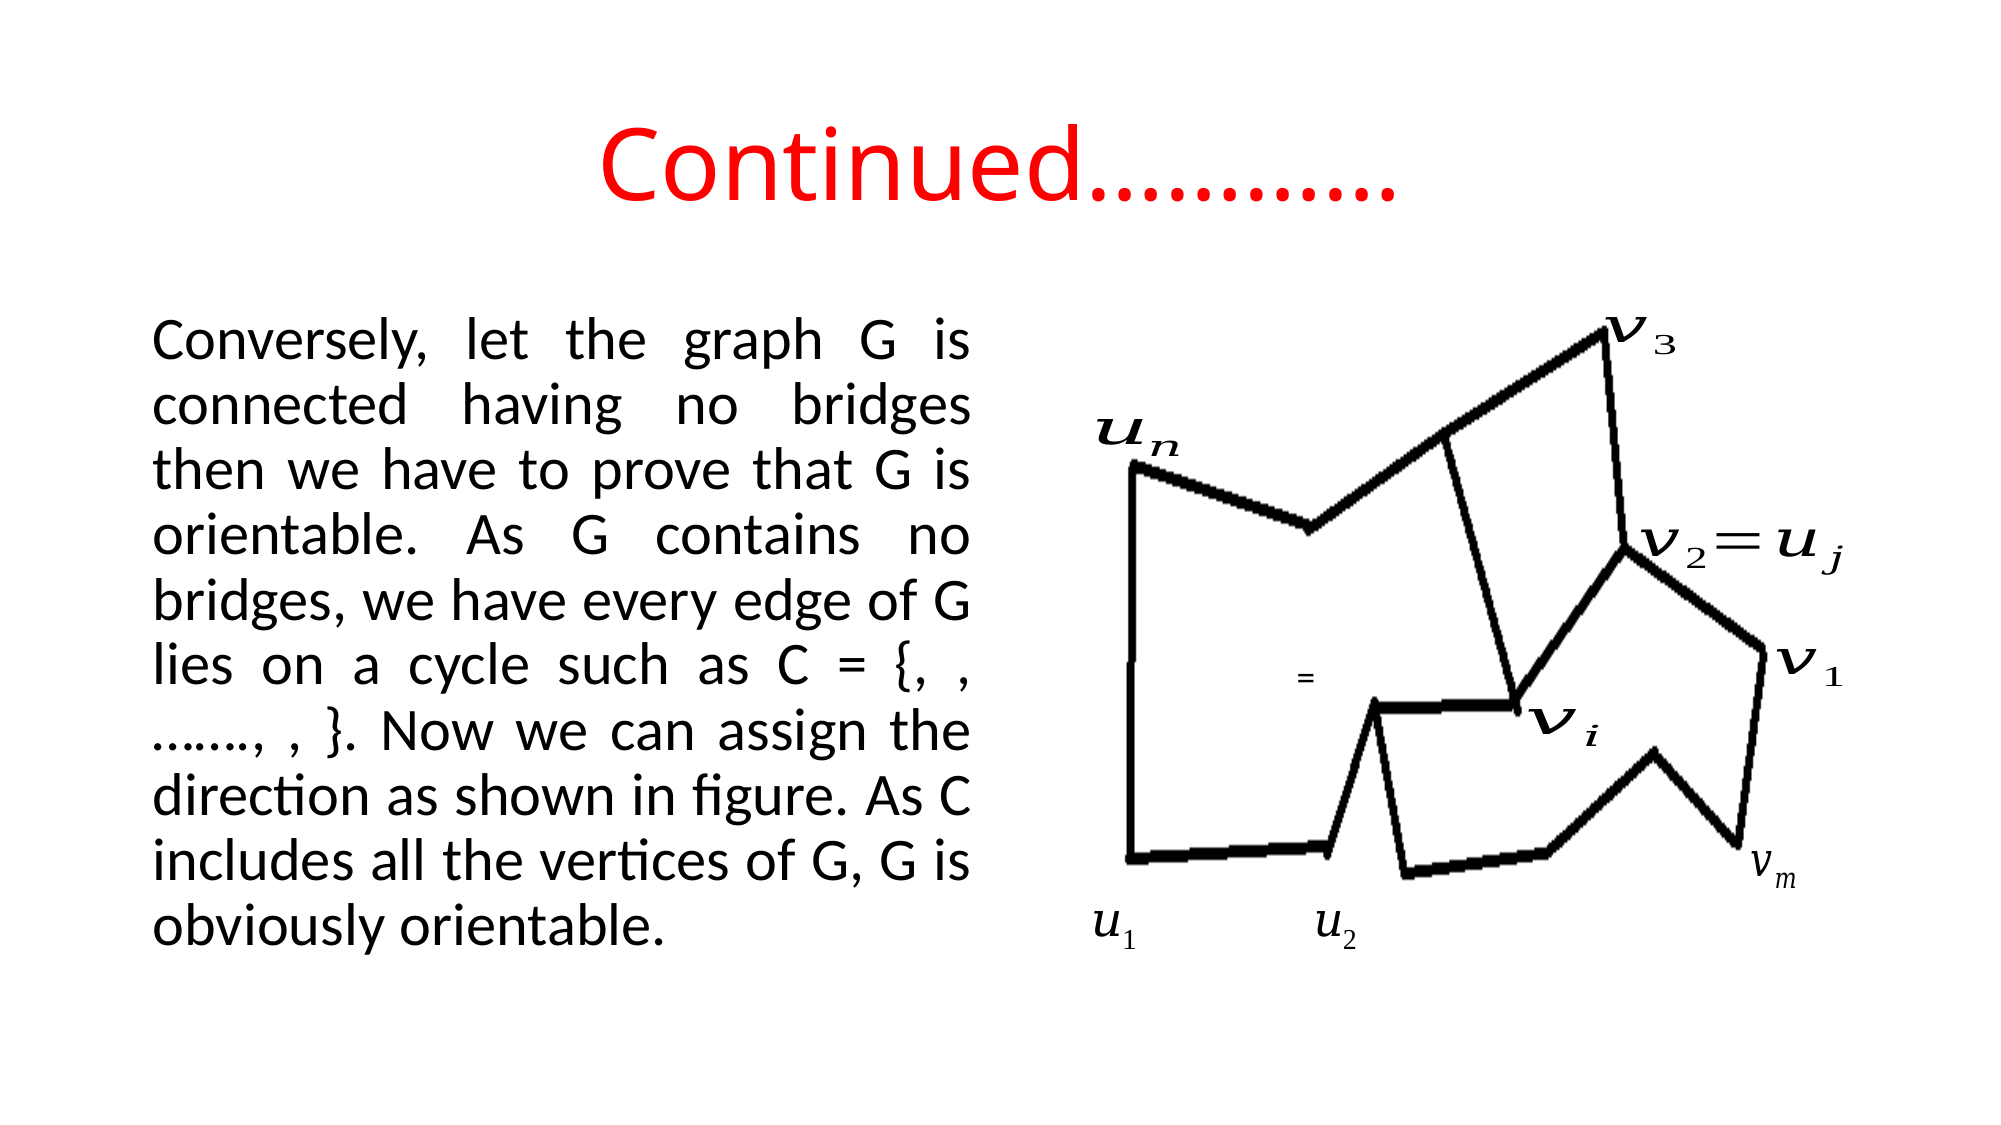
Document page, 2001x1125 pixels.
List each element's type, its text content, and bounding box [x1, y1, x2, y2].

title Continued………… [137, 59, 1863, 278]
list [1012, 277, 1969, 1014]
